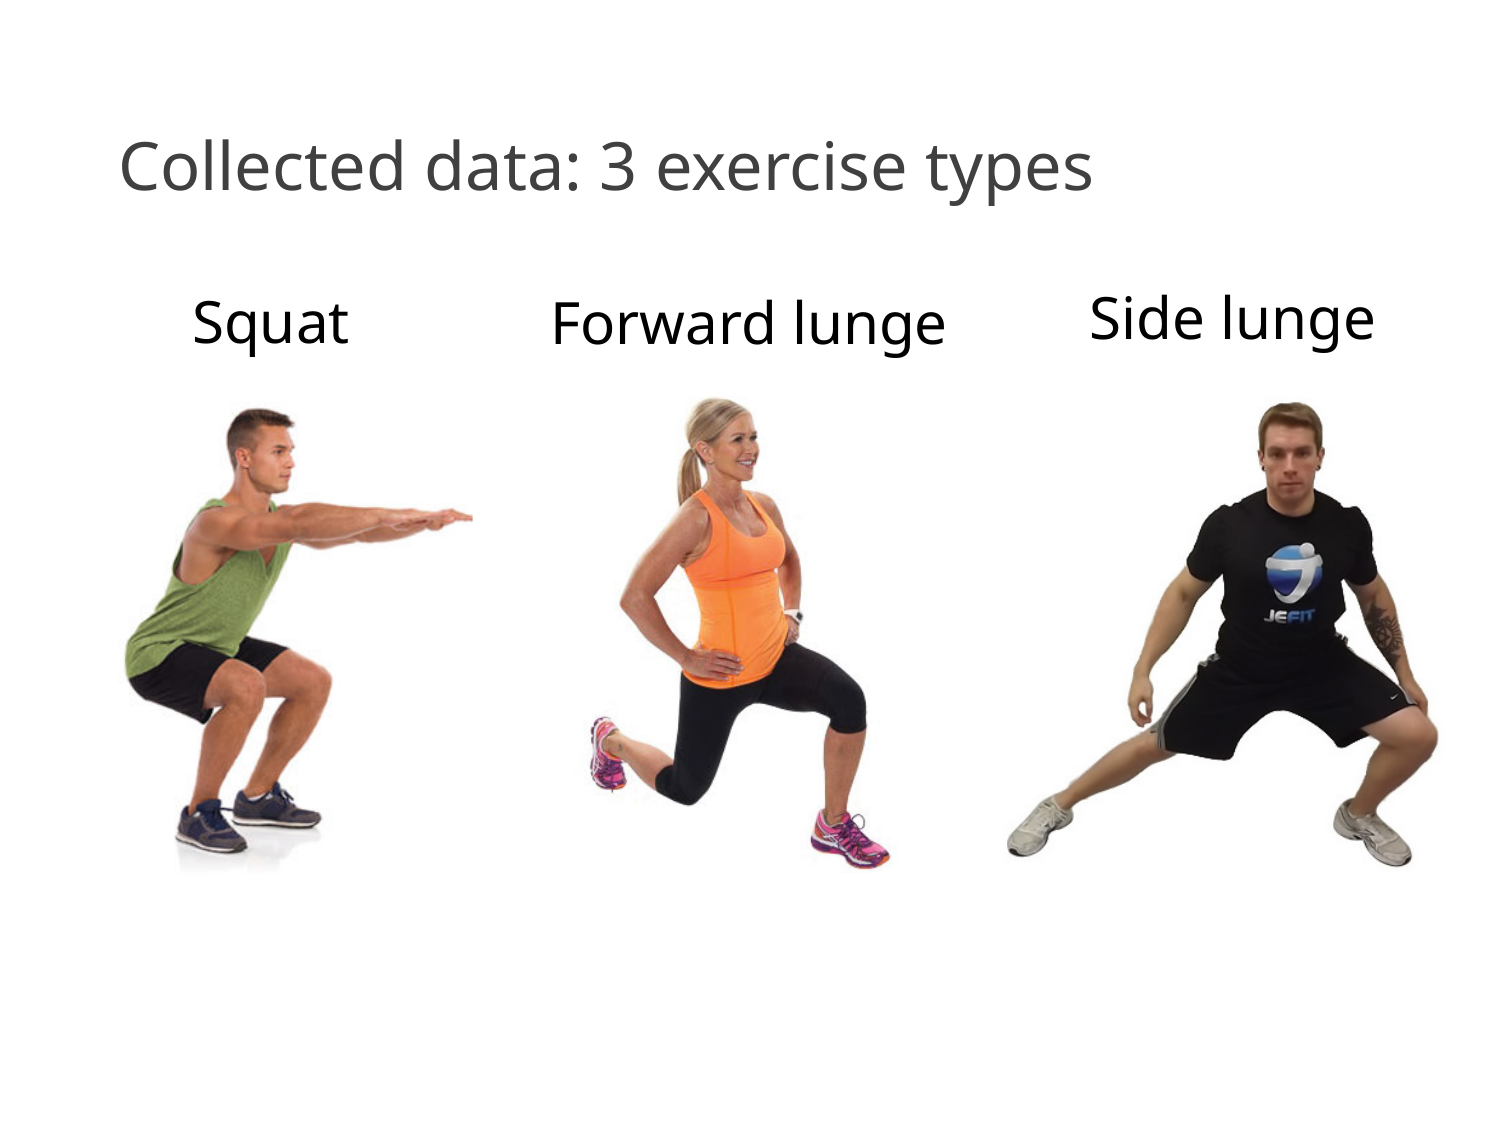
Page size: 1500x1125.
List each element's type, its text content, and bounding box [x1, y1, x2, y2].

text_box Forward lunge [535, 278, 963, 364]
picture [33, 394, 473, 881]
text_box Squat [177, 277, 365, 363]
text_box Side lunge [1075, 274, 1391, 359]
picture [997, 391, 1467, 888]
picture [537, 359, 898, 873]
title Collected data: 3 exercise types [103, 59, 1397, 278]
